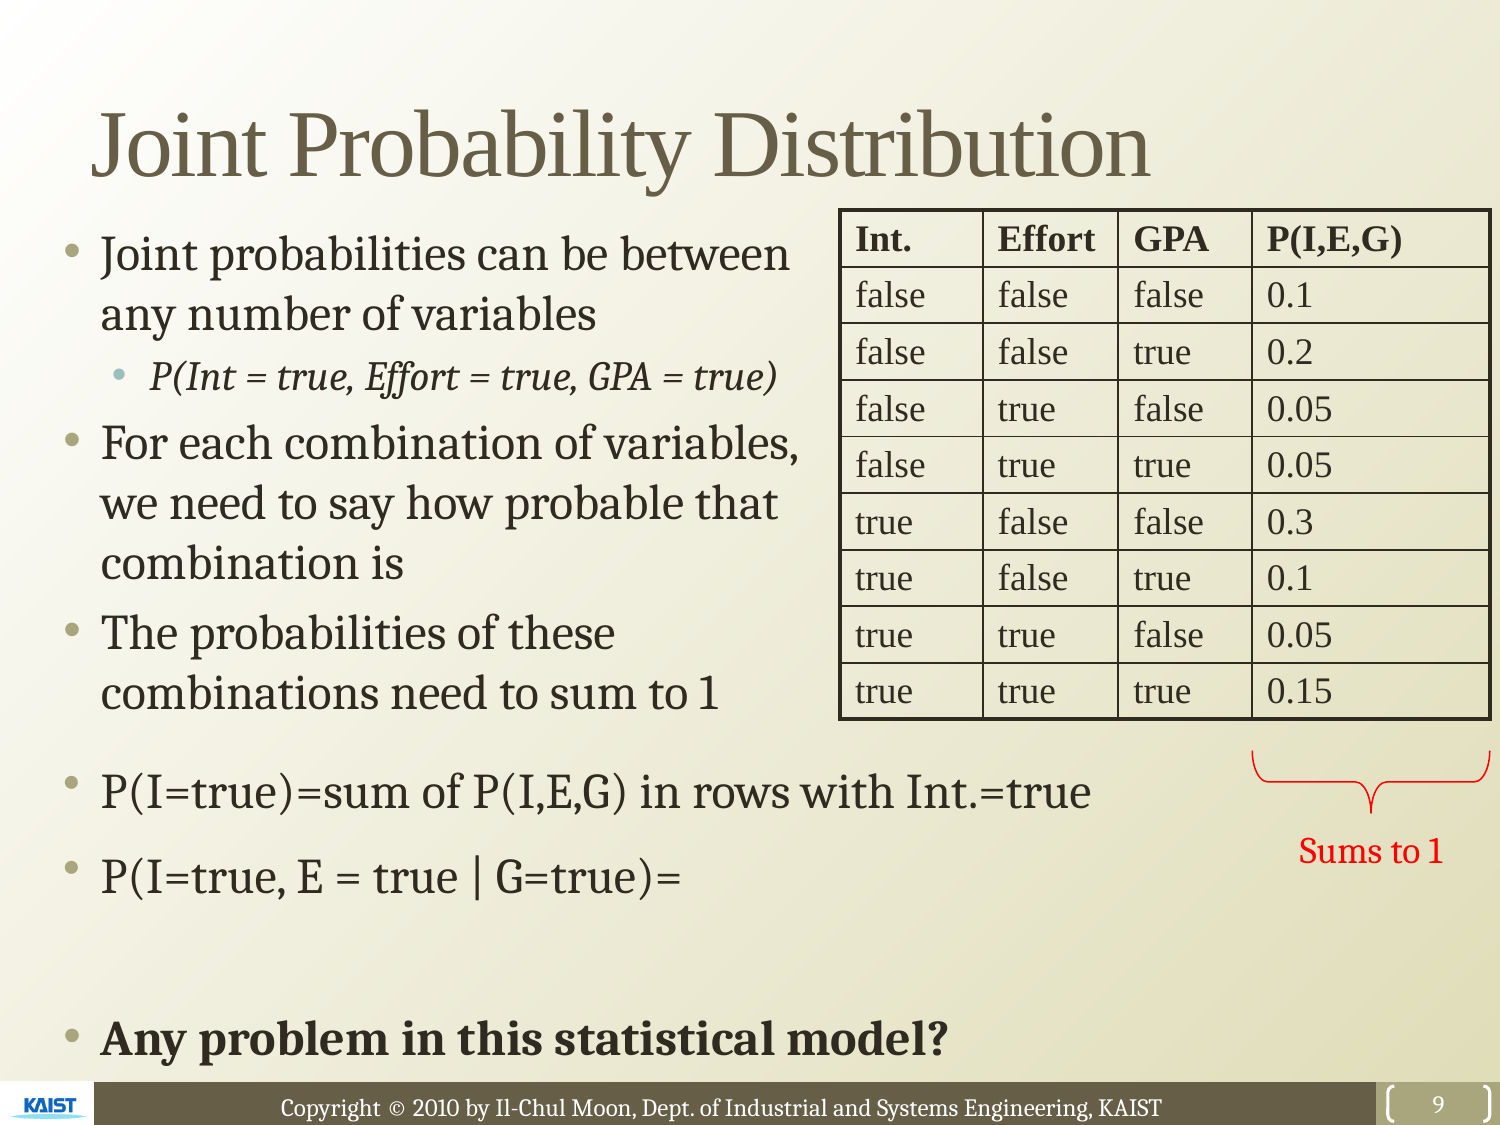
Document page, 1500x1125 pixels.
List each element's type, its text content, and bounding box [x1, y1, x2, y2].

table_header GPA [1119, 212, 1251, 266]
table_cell false [1119, 494, 1251, 549]
text_box Sums to 1 [1252, 818, 1490, 878]
table_cell false [842, 268, 982, 322]
list Joint probabilities can be between any number of variables P(Int = true, Effort = true, GPA = true) For each combination of variables, we need to say how probable that combination is The probabilities of these combinations need to sum to 1 [29, 213, 830, 751]
table_cell 0.15 [1253, 664, 1488, 717]
table_cell true [984, 664, 1117, 717]
table_cell false [1119, 607, 1251, 662]
table_cell true [1119, 664, 1251, 717]
table_header Int. [842, 212, 982, 266]
table_cell true [1119, 551, 1251, 605]
table_header Effort [984, 212, 1117, 266]
table_cell false [984, 268, 1117, 322]
table_cell false [1119, 381, 1251, 436]
title Joint Probability Distribution [75, 45, 1459, 232]
table_cell true [984, 437, 1117, 492]
table_header P(I,E,G) [1253, 212, 1488, 266]
table_cell 0.3 [1253, 494, 1488, 549]
slide_number 9 [1386, 1084, 1492, 1123]
table_cell false [984, 494, 1117, 549]
table_cell true [984, 381, 1117, 436]
table_cell false [842, 381, 982, 436]
table_cell 0.05 [1253, 607, 1488, 662]
table_cell true [842, 664, 982, 717]
table_cell false [1119, 268, 1251, 322]
table_cell 0.1 [1253, 268, 1488, 322]
table_cell true [842, 607, 982, 662]
table_cell true [1119, 324, 1251, 379]
table_cell true [842, 551, 982, 605]
table_cell false [984, 551, 1117, 605]
table_cell false [984, 324, 1117, 379]
text_box Any problem in this statistical model? [29, 998, 1186, 1086]
table_cell false [842, 437, 982, 492]
table_cell true [1119, 437, 1251, 492]
table_cell 0.05 [1253, 437, 1488, 492]
picture [0, 1081, 94, 1125]
table_cell false [842, 324, 982, 379]
table_cell true [984, 607, 1117, 662]
table_cell 0.1 [1253, 551, 1488, 605]
text_box [1252, 750, 1490, 814]
table_cell 0.05 [1253, 381, 1488, 436]
table_cell 0.2 [1253, 324, 1488, 379]
table_cell true [842, 494, 982, 549]
